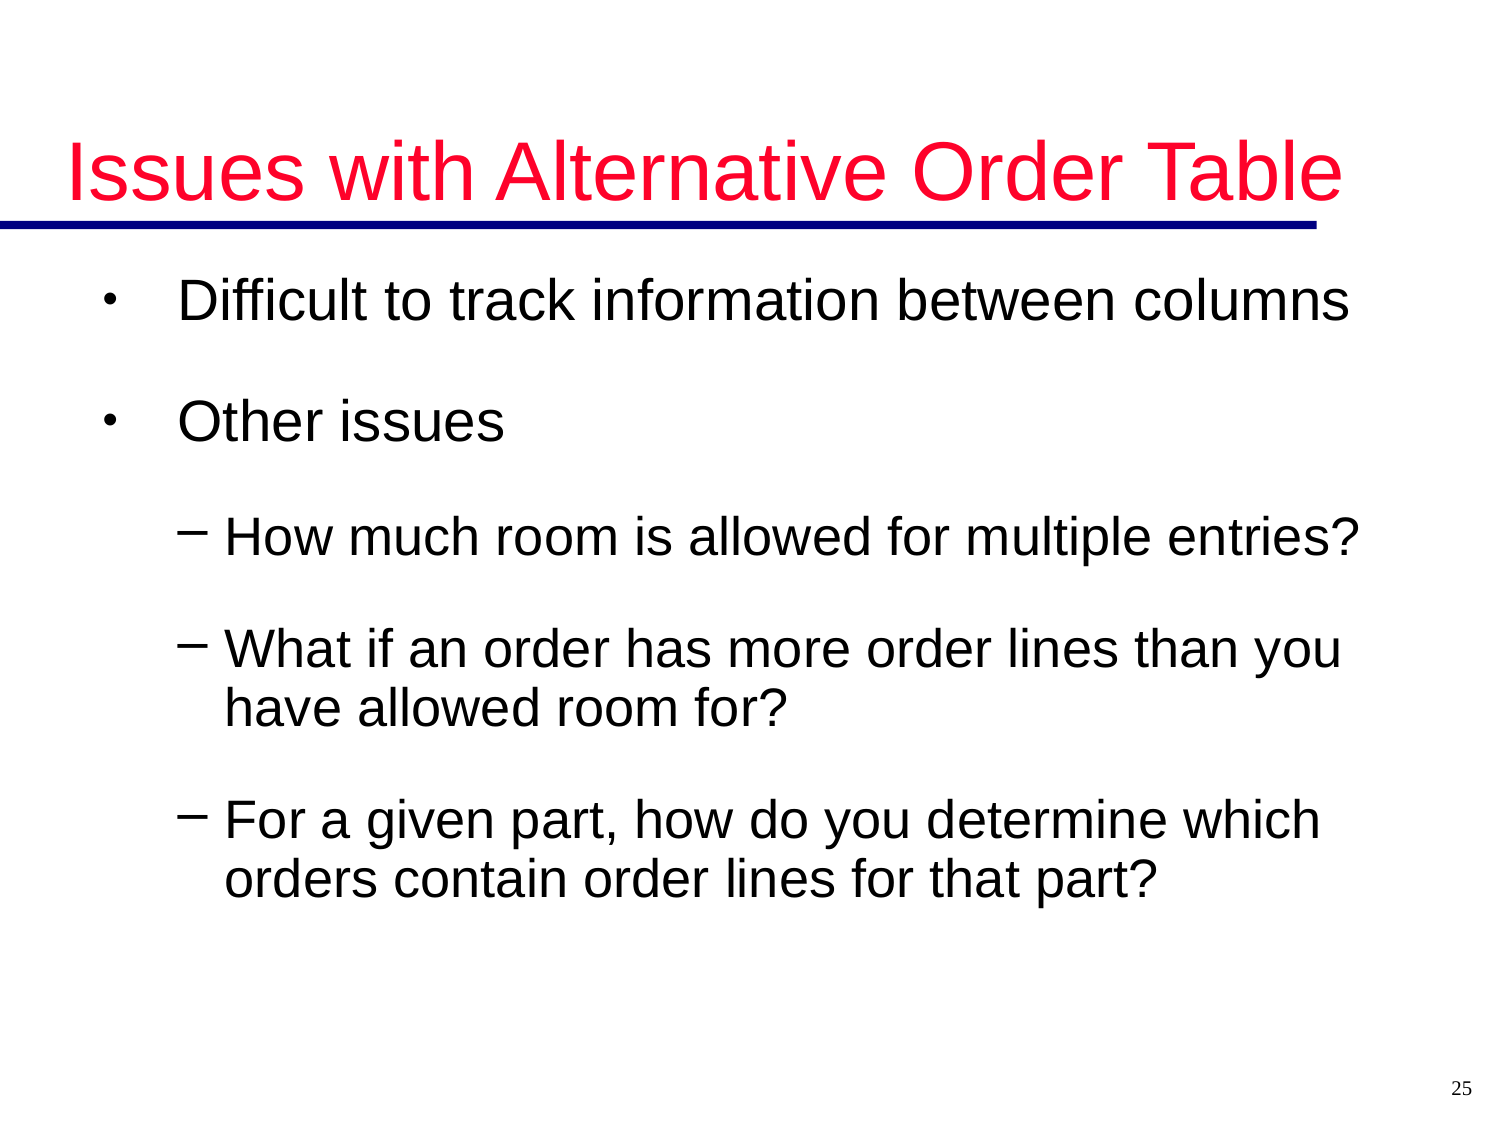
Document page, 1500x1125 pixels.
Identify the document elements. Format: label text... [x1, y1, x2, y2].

title Issues with Alternative Order Table [49, 30, 1463, 226]
slide_number 25 [1174, 1049, 1488, 1125]
list Difficult to track information between columns Other issues How much room is allowed for multiple entries? What if an order has more order lines than you have allowed room for? For a given part, how do you determine which orders contain order lines for that part? [87, 262, 1451, 1006]
